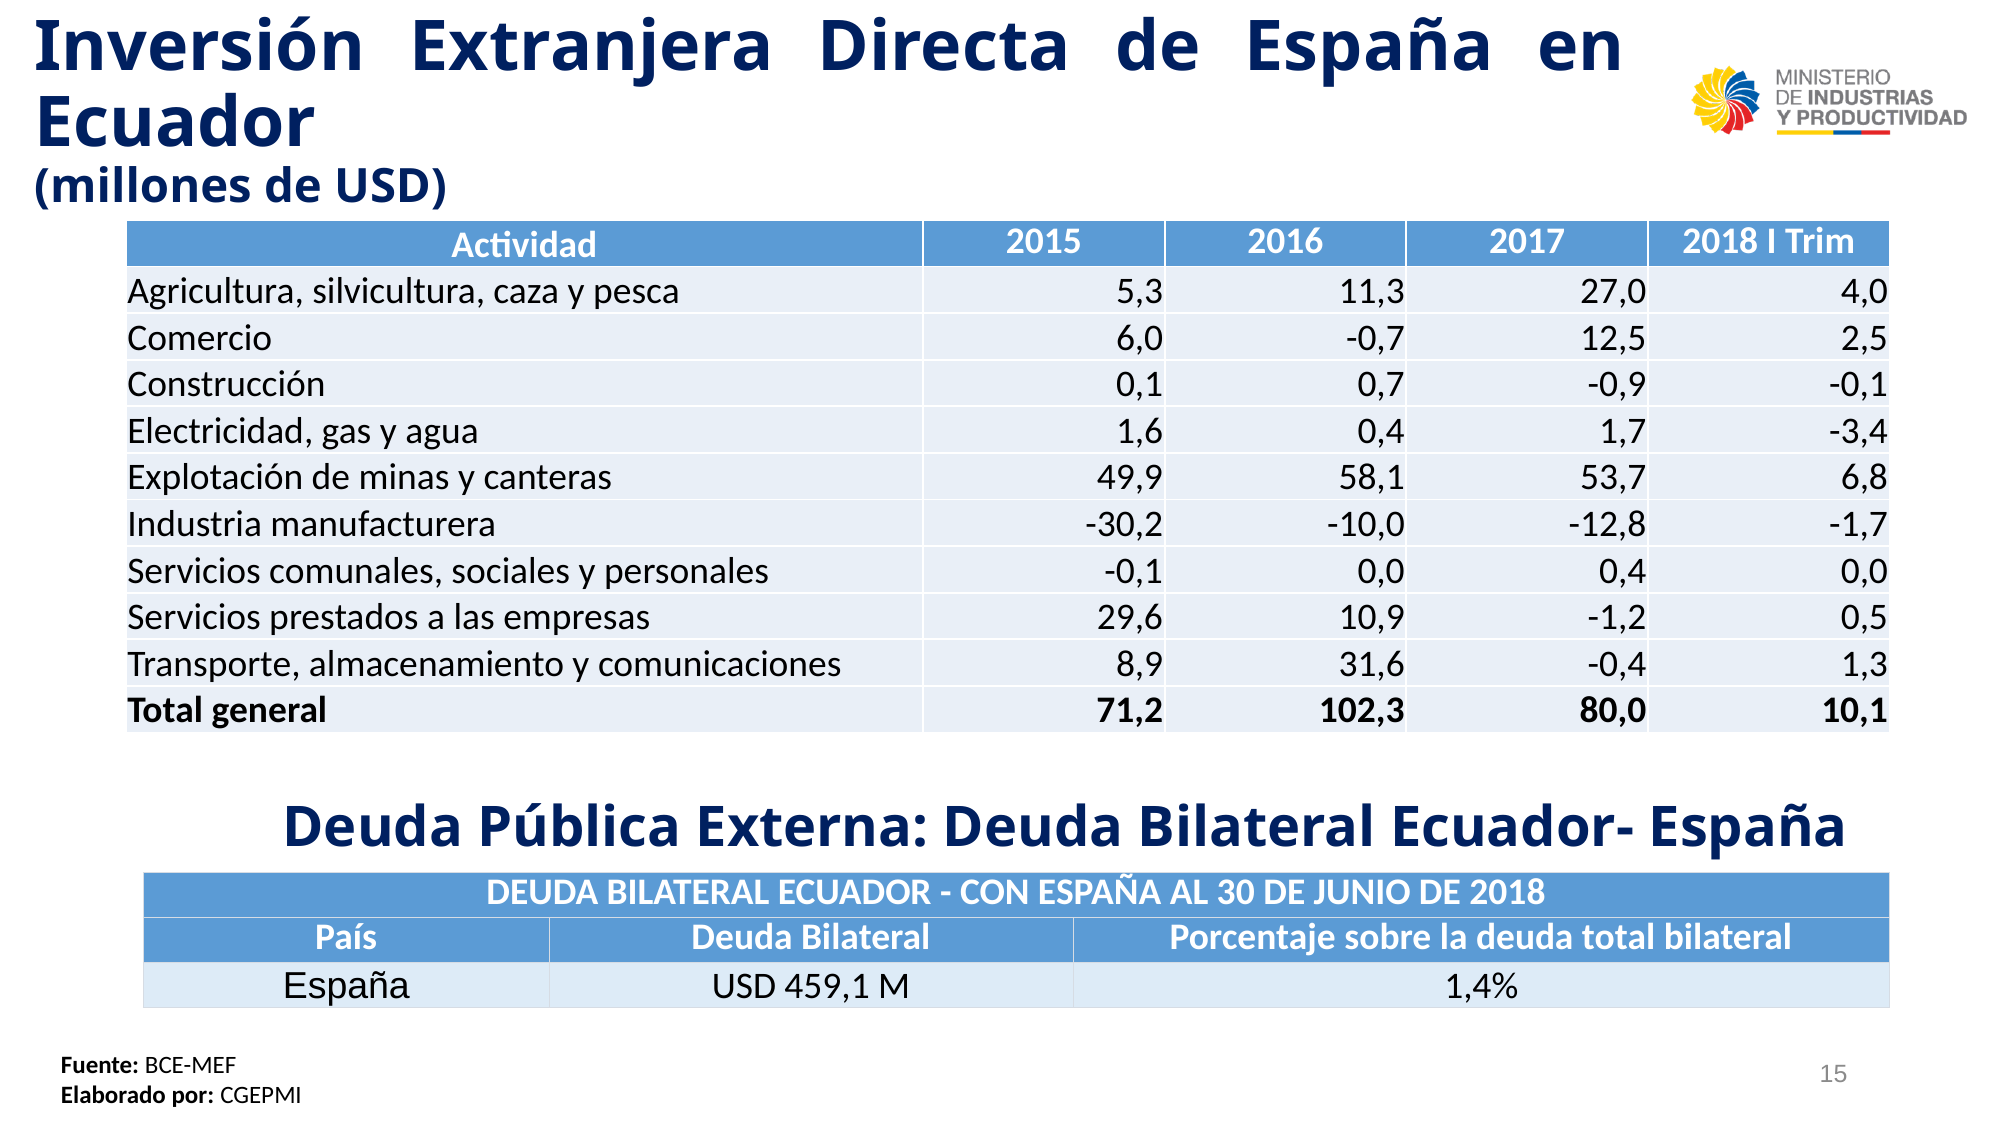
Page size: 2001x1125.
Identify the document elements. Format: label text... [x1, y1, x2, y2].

table_cell Deuda Bilateral [550, 918, 1073, 962]
table_cell Construcción [127, 361, 922, 405]
table_cell -0,1 [1649, 361, 1889, 405]
table_cell 1,3 [1649, 640, 1889, 685]
table_cell Electricidad, gas y agua [127, 407, 922, 452]
table_cell 11,3 [1166, 267, 1405, 312]
table_cell 6,8 [1649, 454, 1889, 499]
table_cell 0,1 [924, 361, 1164, 405]
table_cell 0,4 [1166, 407, 1405, 452]
table_cell 102,3 [1166, 687, 1405, 732]
table_header 2017 [1407, 221, 1647, 266]
table_cell -0,1 [924, 547, 1164, 592]
table_cell 2,5 [1649, 314, 1889, 359]
table_cell 71,2 [924, 687, 1164, 732]
table_cell Servicios prestados a las empresas [127, 594, 922, 638]
table_cell 1,6 [924, 407, 1164, 452]
table_header 2018 I Trim [1649, 221, 1889, 266]
table_cell Explotación de minas y canteras [127, 454, 922, 499]
slide_number 15 [1412, 1042, 1863, 1103]
title Inversión Extranjera Directa de España en Ecuador (millones de USD) [19, 2, 1642, 220]
table_cell -3,4 [1649, 407, 1889, 452]
table_cell 8,9 [924, 640, 1164, 685]
table_cell Servicios comunales, sociales y personales [127, 547, 922, 592]
table_cell 0,5 [1649, 594, 1889, 638]
table_cell 31,6 [1166, 640, 1405, 685]
picture [1657, 32, 2000, 168]
table_cell España [144, 963, 549, 1007]
table_cell 29,6 [924, 594, 1164, 638]
table_cell 80,0 [1407, 687, 1647, 732]
table_header DEUDA BILATERAL ECUADOR - CON ESPAÑA AL 30 DE JUNIO DE 2018 [144, 873, 1889, 917]
table_cell 0,0 [1649, 547, 1889, 592]
table_cell 4,0 [1649, 267, 1889, 312]
table_cell -1,2 [1407, 594, 1647, 638]
table_cell -30,2 [924, 500, 1164, 545]
table_cell 0,7 [1166, 361, 1405, 405]
table_cell -1,7 [1649, 500, 1889, 545]
table_cell 53,7 [1407, 454, 1647, 499]
table_cell 0,4 [1407, 547, 1647, 592]
table_cell Total general [127, 687, 922, 732]
table_header 2016 [1166, 221, 1405, 266]
table_cell -12,8 [1407, 500, 1647, 545]
table_cell 27,0 [1407, 267, 1647, 312]
table_cell Industria manufacturera [127, 500, 922, 545]
table_cell -0,9 [1407, 361, 1647, 405]
table_header 2015 [924, 221, 1164, 266]
table_cell Comercio [127, 314, 922, 359]
table_cell -0,7 [1166, 314, 1405, 359]
table_cell 49,9 [924, 454, 1164, 499]
table_cell País [144, 918, 549, 962]
text_box Fuente: BCE-MEF Elaborado por: CGEPMI [46, 1040, 899, 1116]
table_cell Transporte, almacenamiento y comunicaciones [127, 640, 922, 685]
table_cell 5,3 [924, 267, 1164, 312]
table_cell -10,0 [1166, 500, 1405, 545]
table_cell 10,1 [1649, 687, 1889, 732]
table_cell 1,4% [1074, 963, 1889, 1007]
table_cell 6,0 [924, 314, 1164, 359]
table_cell 0,0 [1166, 547, 1405, 592]
table_cell 58,1 [1166, 454, 1405, 499]
table_cell Agricultura, silvicultura, caza y pesca [127, 267, 922, 312]
table_cell Porcentaje sobre la deuda total bilateral [1074, 918, 1889, 962]
table_cell 1,7 [1407, 407, 1647, 452]
table_cell USD 459,1 M [550, 963, 1073, 1007]
table_cell -0,4 [1407, 640, 1647, 685]
table_cell 10,9 [1166, 594, 1405, 638]
table_header Actividad [127, 221, 922, 266]
table_cell 12,5 [1407, 314, 1647, 359]
text_box Deuda Pública Externa: Deuda Bilateral Ecuador- España [267, 786, 1890, 870]
